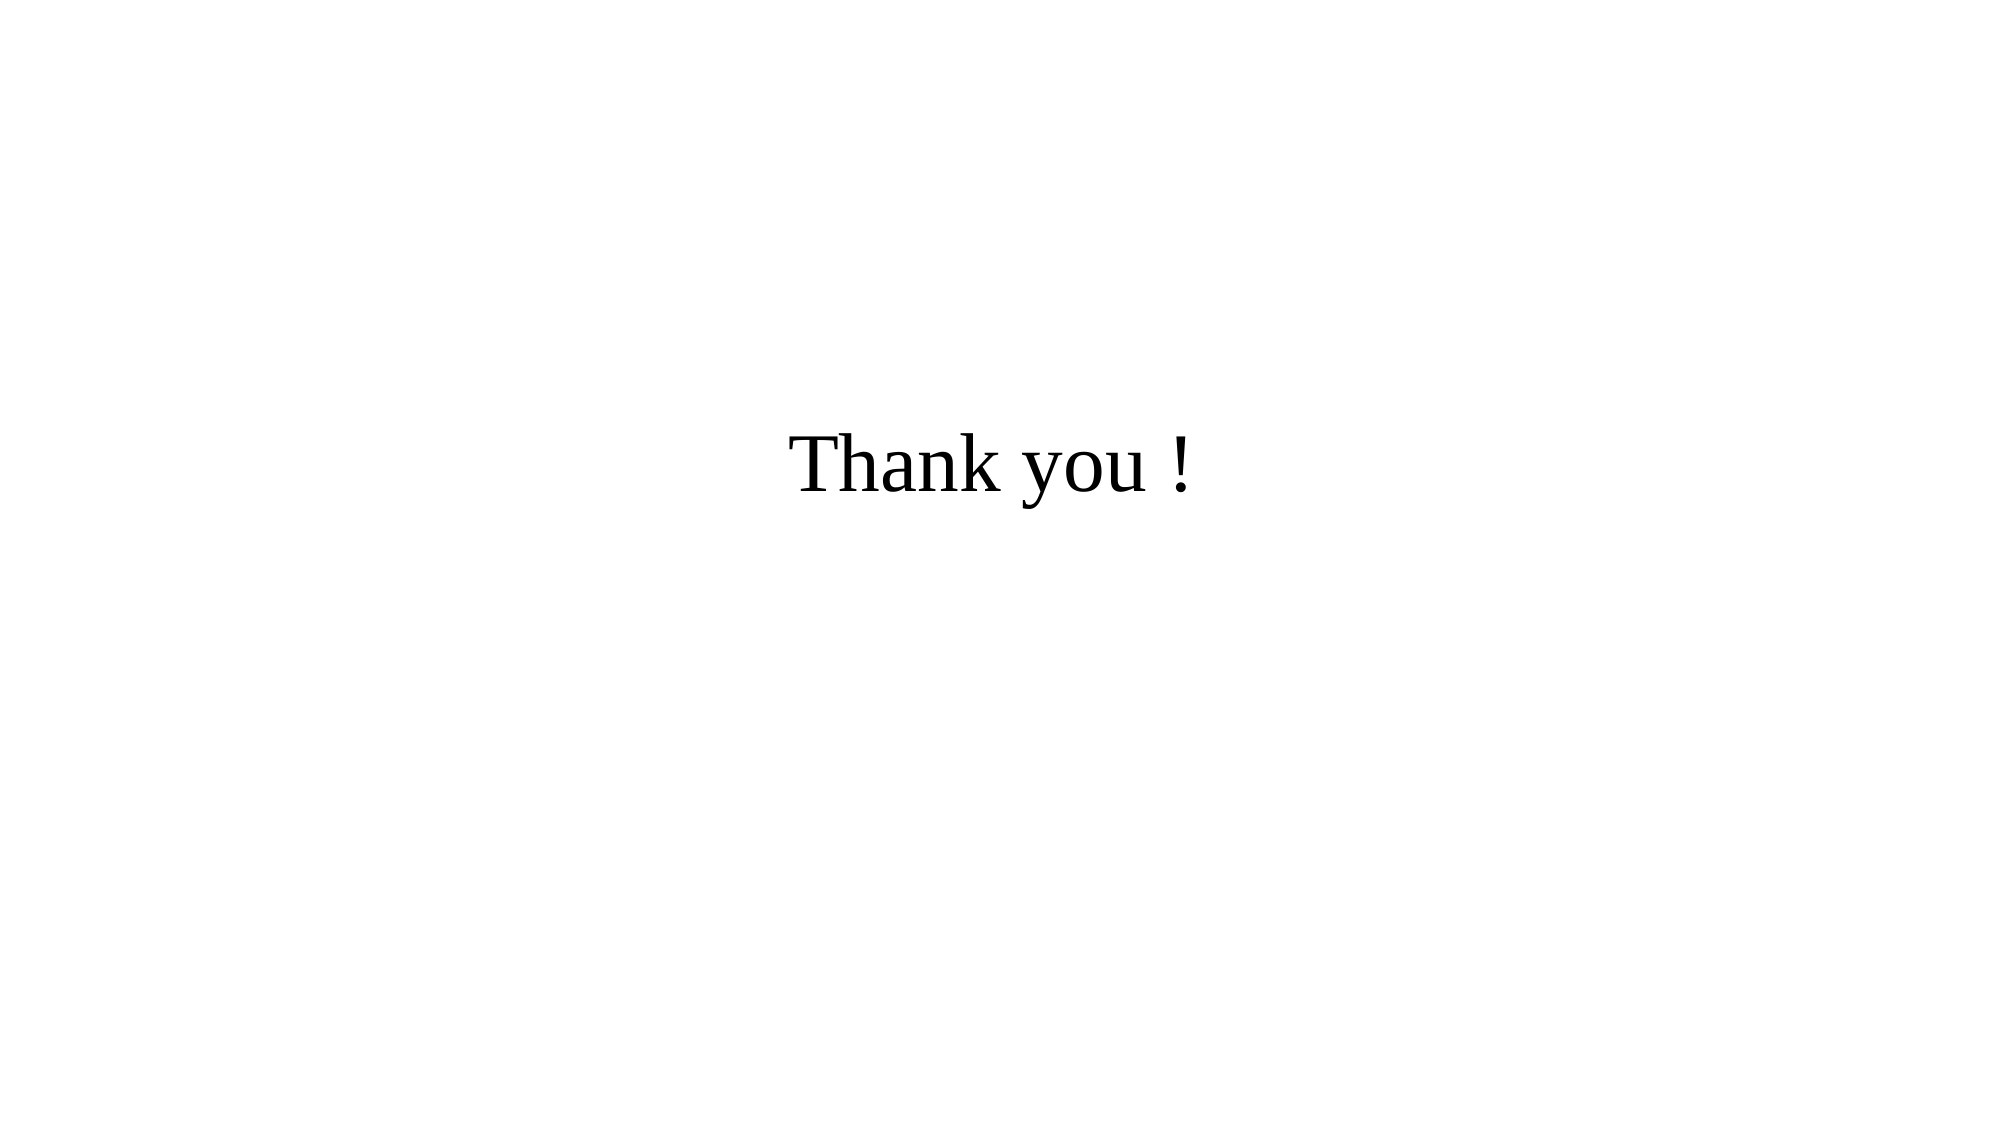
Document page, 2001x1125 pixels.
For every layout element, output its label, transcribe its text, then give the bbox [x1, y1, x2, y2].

text_box Thank you ! [773, 401, 1743, 516]
